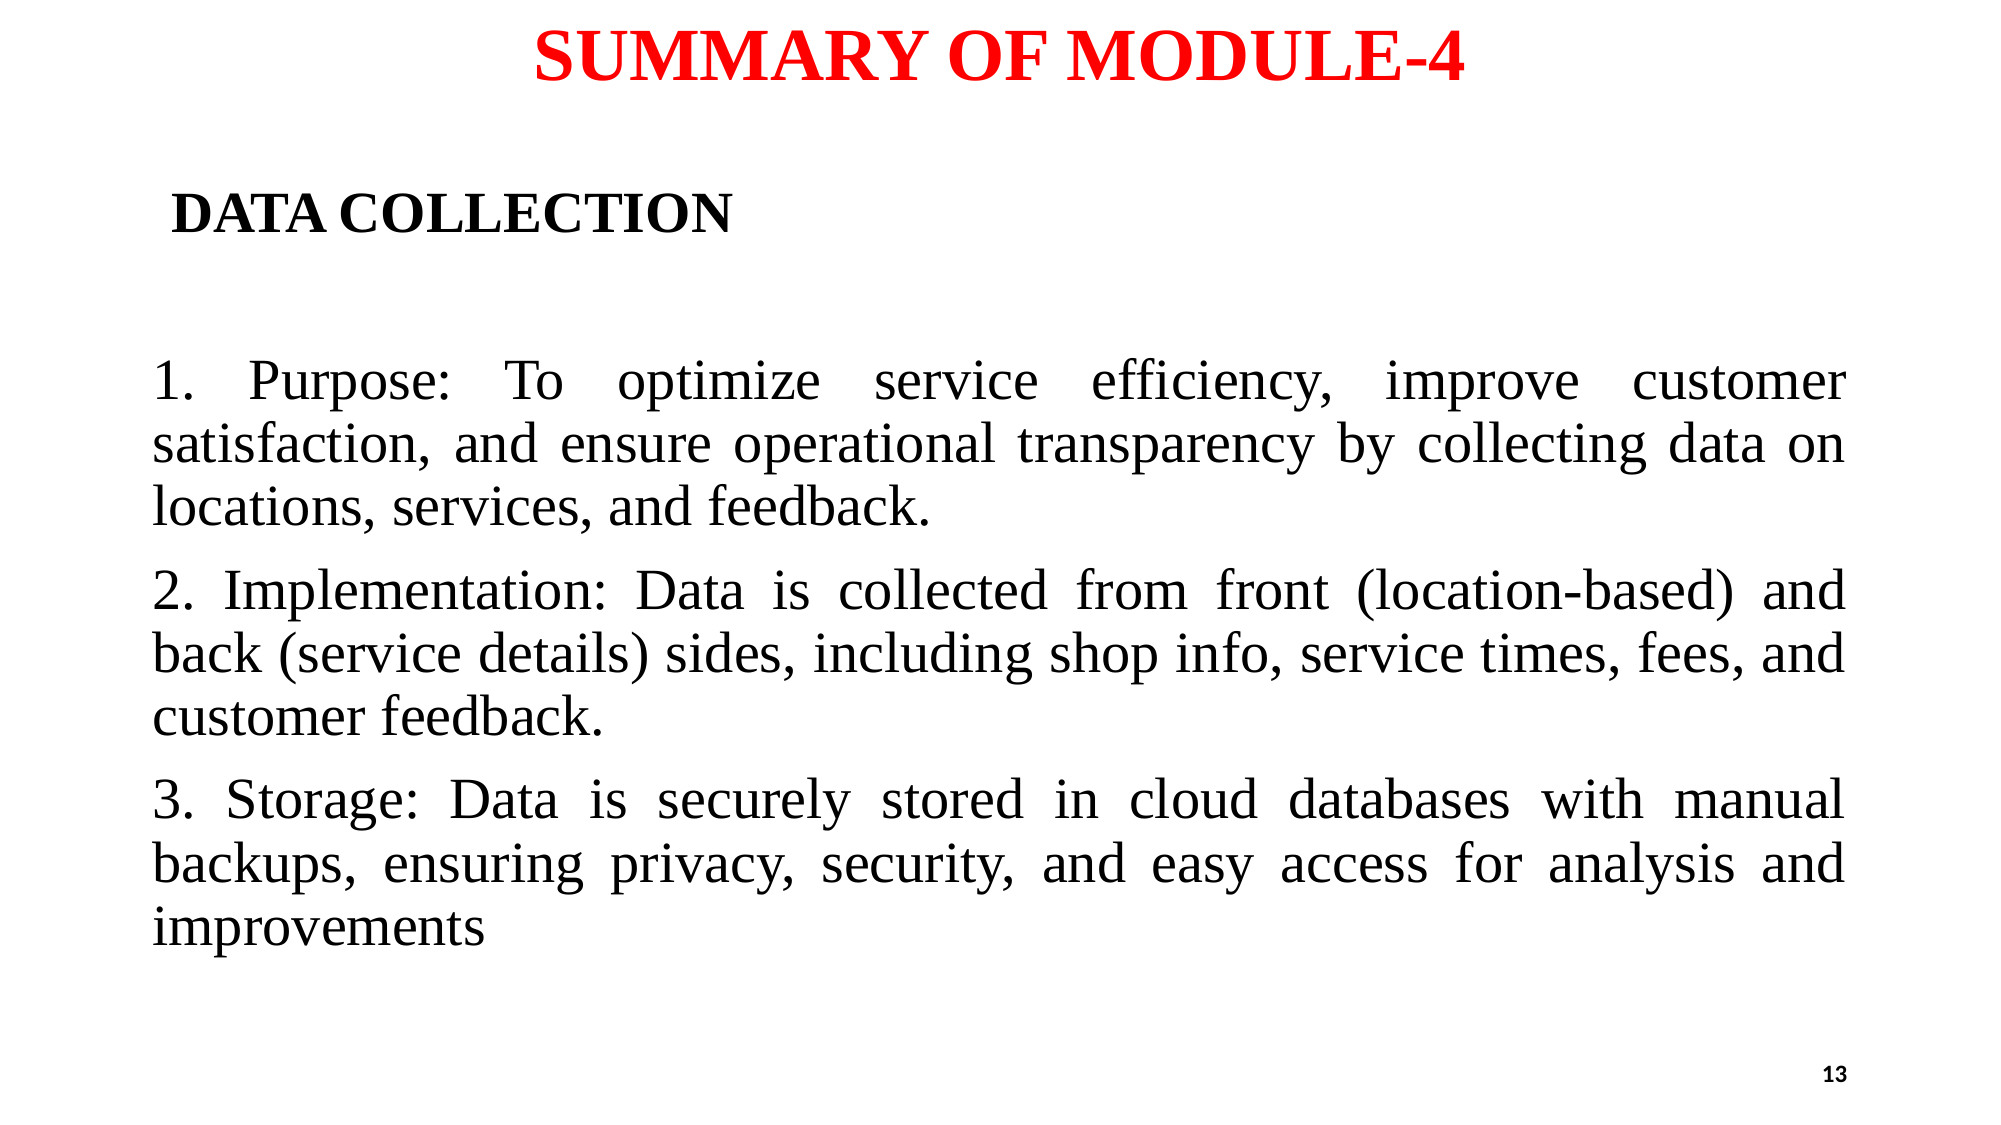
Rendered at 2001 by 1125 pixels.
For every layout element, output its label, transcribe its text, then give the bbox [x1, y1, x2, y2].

slide_number 13 [1412, 1042, 1863, 1103]
list DATA COLLECTION 1. Purpose: To optimize service efficiency, improve customer satisfaction, and ensure operational transparency by collecting data on locations, services, and feedback. 2. Implementation: Data is collected from front (location-based) and back (service details) sides, including shop info, service times, fees, and customer feedback. 3. Storage: Data is securely stored in cloud databases with manual backups, ensuring privacy, security, and easy access for analysis and improvements [137, 174, 1863, 1014]
title SUMMARY OF MODULE-4 [0, 0, 2000, 112]
